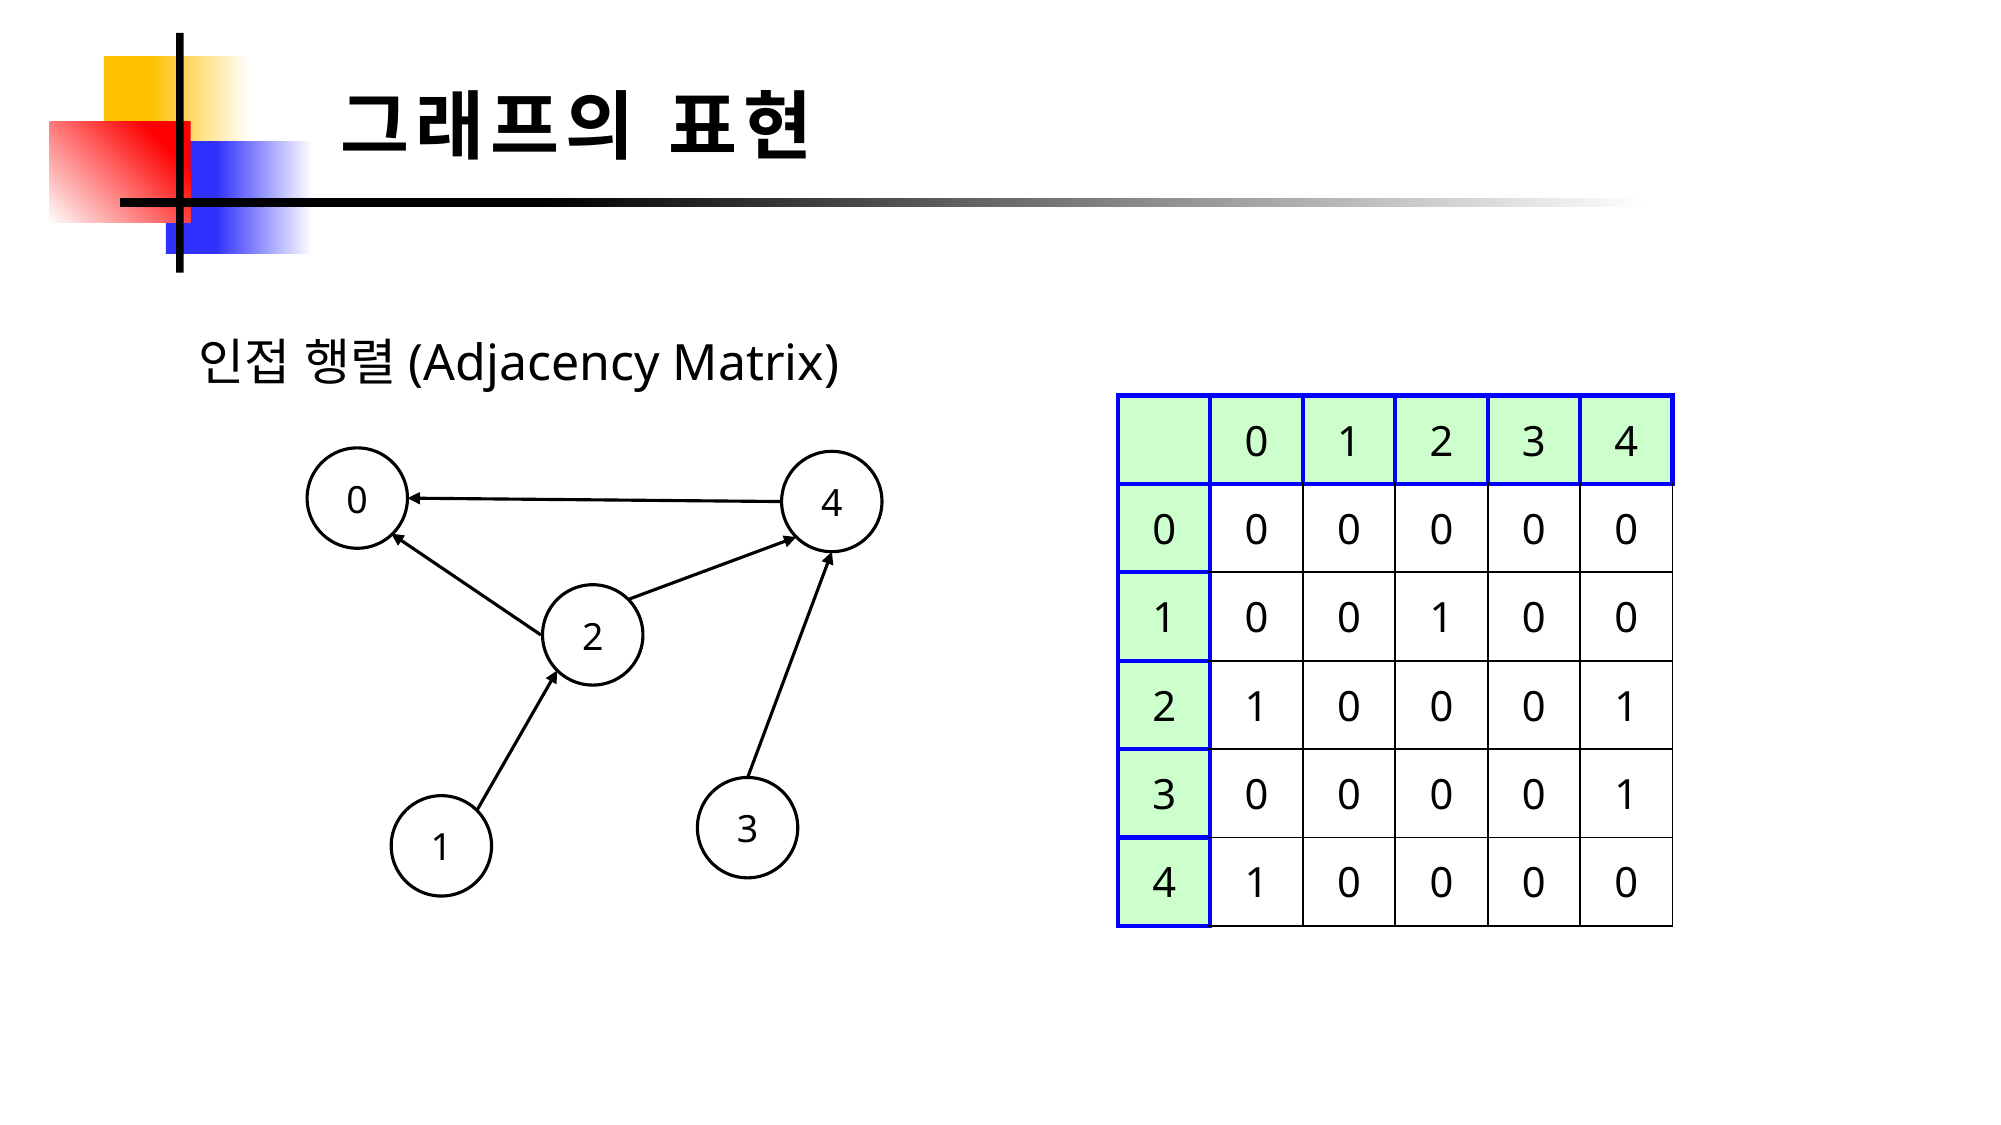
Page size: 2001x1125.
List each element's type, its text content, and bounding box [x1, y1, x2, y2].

table_cell 0 [1489, 573, 1579, 660]
table_header 0 [1212, 398, 1301, 482]
table_cell 0 [1212, 573, 1302, 660]
table_cell 0 [1489, 750, 1579, 837]
table_header 3 [1490, 398, 1578, 482]
table_cell 1 [1581, 750, 1672, 837]
table_cell 0 [1212, 750, 1302, 837]
table_cell 0 [1581, 573, 1672, 660]
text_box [407, 498, 782, 502]
table_cell 0 [1304, 750, 1394, 837]
table_cell 0 [1396, 750, 1487, 837]
table_header 4 [1582, 398, 1670, 482]
table_header 1 [1305, 398, 1393, 482]
table_cell 0 [1304, 662, 1394, 748]
table_cell 0 [1304, 573, 1394, 660]
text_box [307, 447, 882, 896]
table_cell 0 [1396, 486, 1487, 571]
table_cell 0 [1489, 662, 1579, 748]
table_cell 1 [1212, 838, 1302, 925]
table_cell 1 [1396, 573, 1487, 660]
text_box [49, 32, 1644, 273]
table_cell 0 [1396, 662, 1487, 748]
table_cell 2 [1120, 663, 1208, 747]
table_cell 0 [1396, 838, 1487, 925]
table_cell 0 [1581, 838, 1672, 925]
table_cell 0 [1212, 486, 1302, 571]
table_cell 0 [1120, 486, 1208, 570]
table_header 2 [1397, 398, 1486, 482]
table_header [1120, 398, 1208, 482]
text_box 인접 행렬(Adjacency Matrix) [183, 323, 860, 399]
table_cell 0 [1489, 838, 1579, 925]
table_cell 4 [1120, 840, 1208, 924]
table_cell 0 [1581, 486, 1672, 571]
table_cell 0 [1304, 838, 1394, 925]
table_cell 0 [1304, 486, 1394, 571]
table_cell 1 [1120, 574, 1208, 659]
table_cell 1 [1581, 662, 1672, 748]
table_cell 1 [1212, 662, 1302, 748]
table_cell 3 [1120, 751, 1208, 835]
table_cell 0 [1489, 486, 1579, 571]
